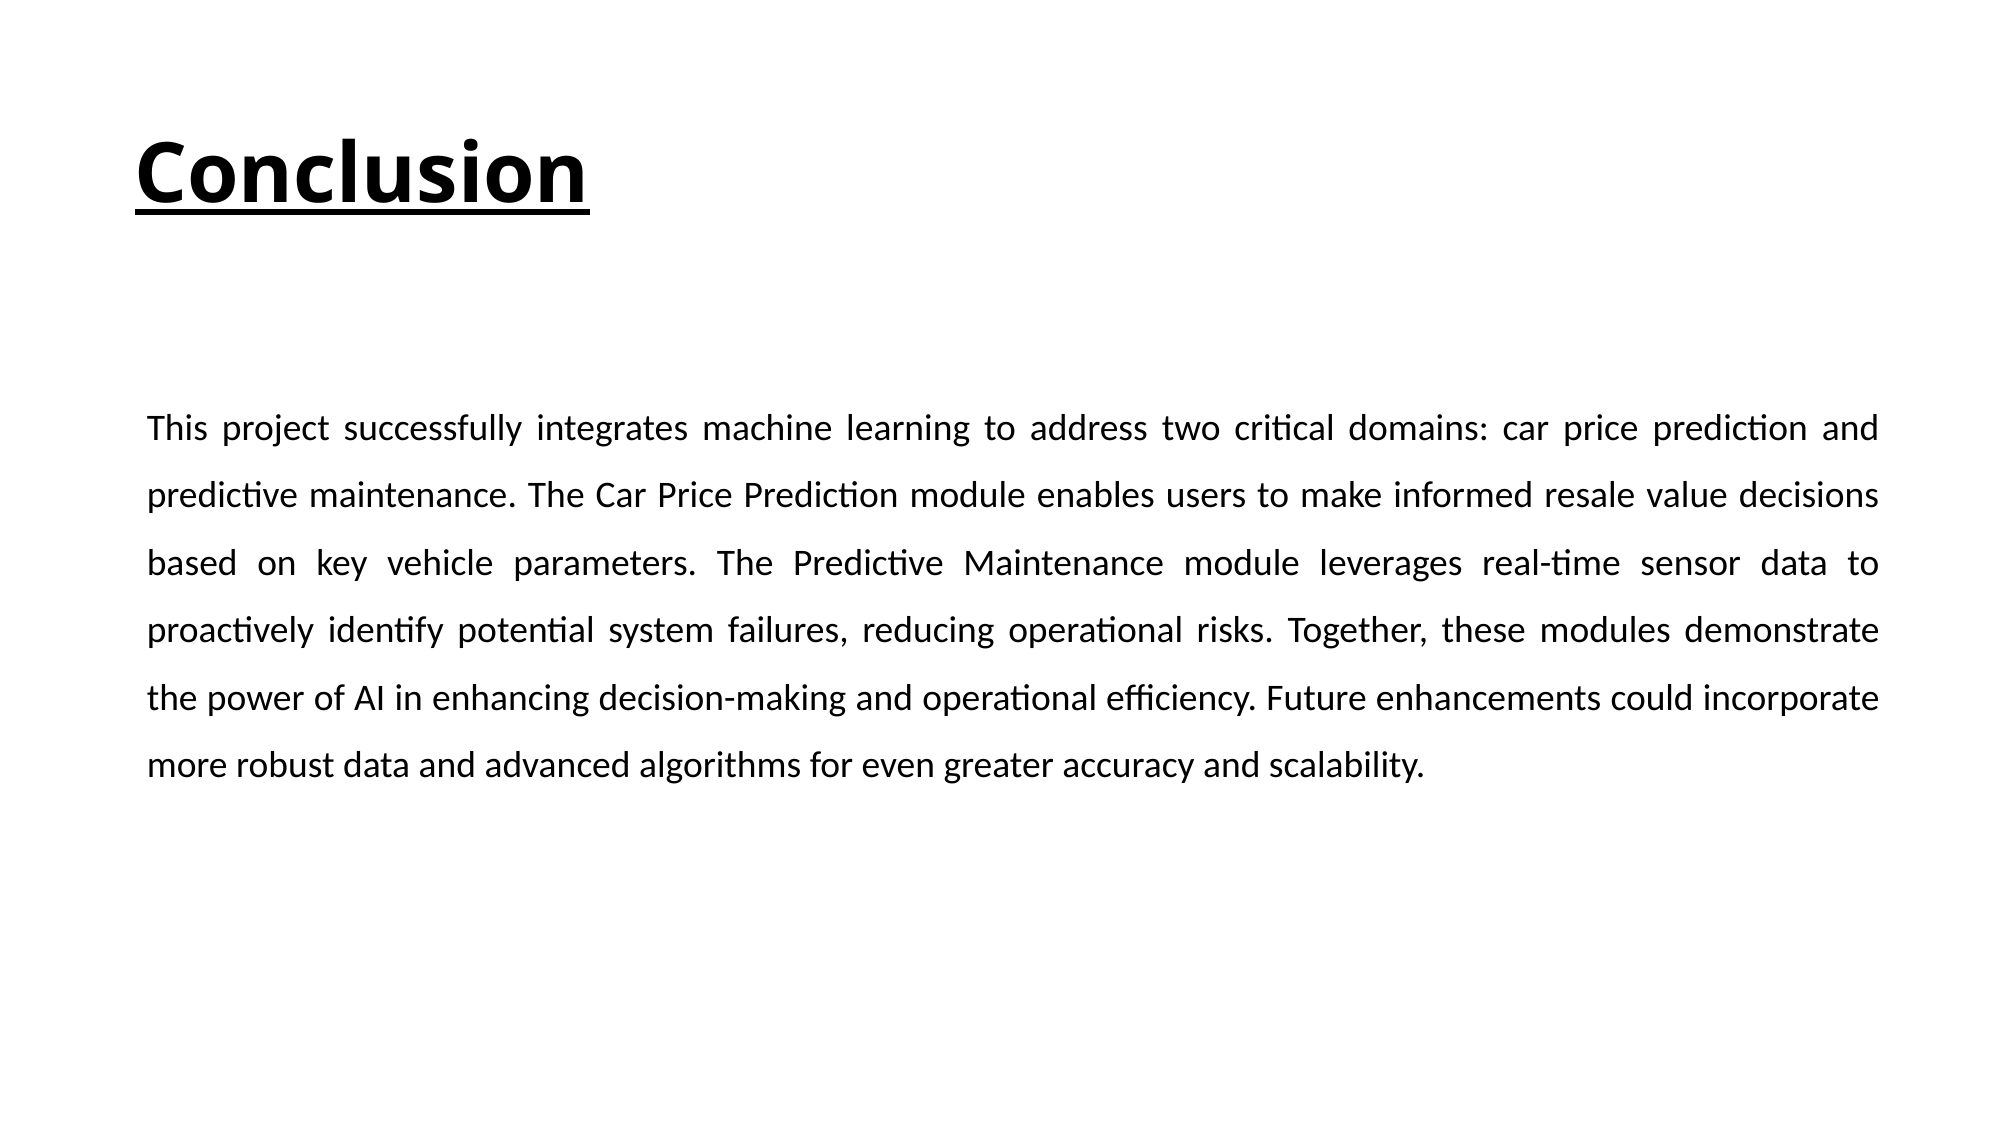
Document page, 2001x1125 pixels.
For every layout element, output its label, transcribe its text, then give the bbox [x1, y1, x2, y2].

title Conclusion [119, 82, 1620, 229]
text_box This project successfully integrates machine learning to address two critical domains: car price prediction and predictive maintenance. The Car Price Prediction module enables users to make informed resale value decisions based on key vehicle parameters. The Predictive Maintenance module leverages real-time sensor data to proactively identify potential system failures, reducing operational risks. Together, these modules demonstrate the power of AI in enhancing decision-making and operational efficiency. Future enhancements could incorporate more robust data and advanced algorithms for even greater accuracy and scalability. [132, 373, 1897, 793]
